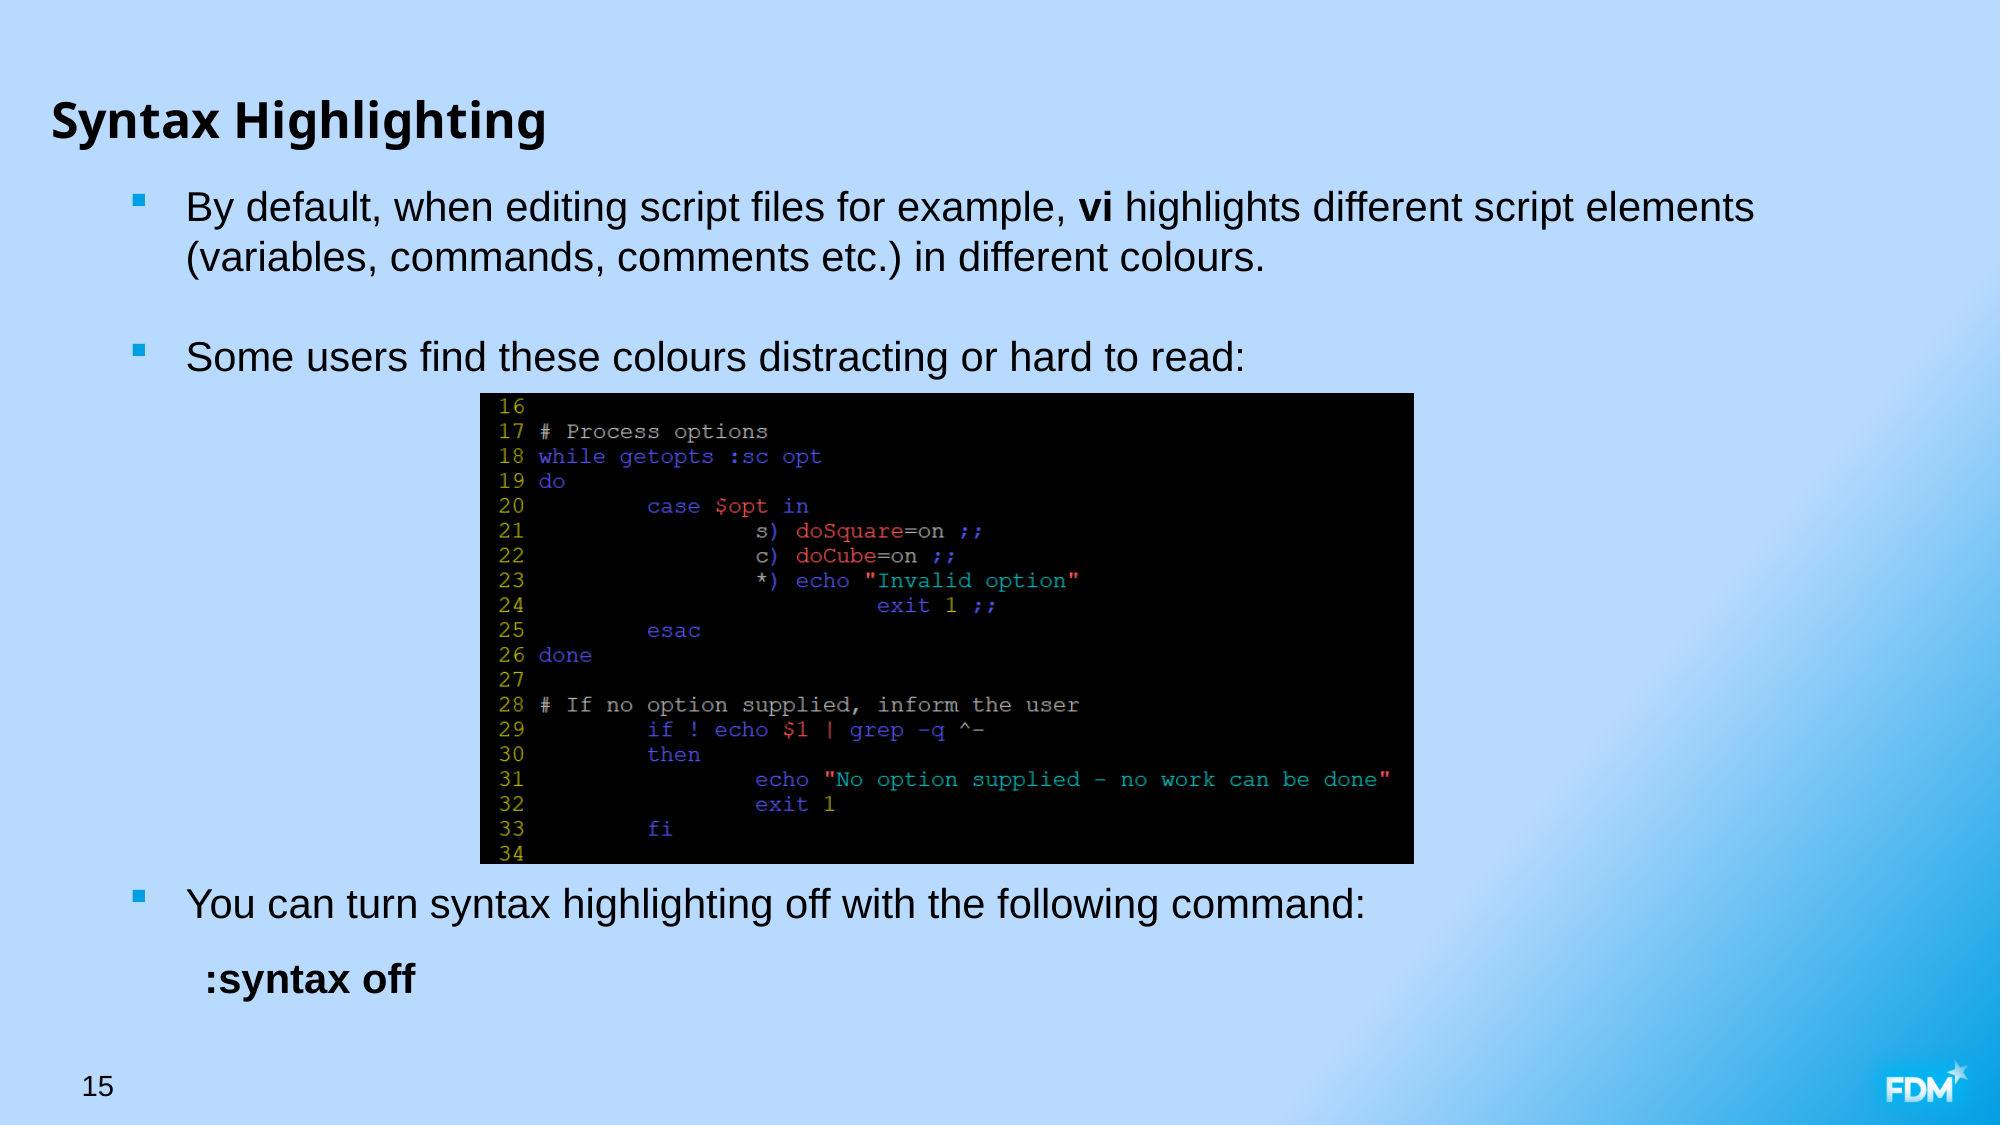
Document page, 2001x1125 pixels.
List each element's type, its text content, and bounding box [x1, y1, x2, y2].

text_box You can turn syntax highlighting off with the following command: :syntax off [114, 869, 1879, 1083]
picture [1858, 1029, 2000, 1125]
text_box Syntax Highlighting [39, 76, 1879, 159]
text_box By default, when editing script files for example, vi highlights different script elements (variables, commands, comments etc.) in different colours. Some users find these colours distracting or hard to read: [114, 172, 1879, 386]
slide_number 15 [66, 1060, 534, 1110]
picture [480, 393, 1414, 864]
